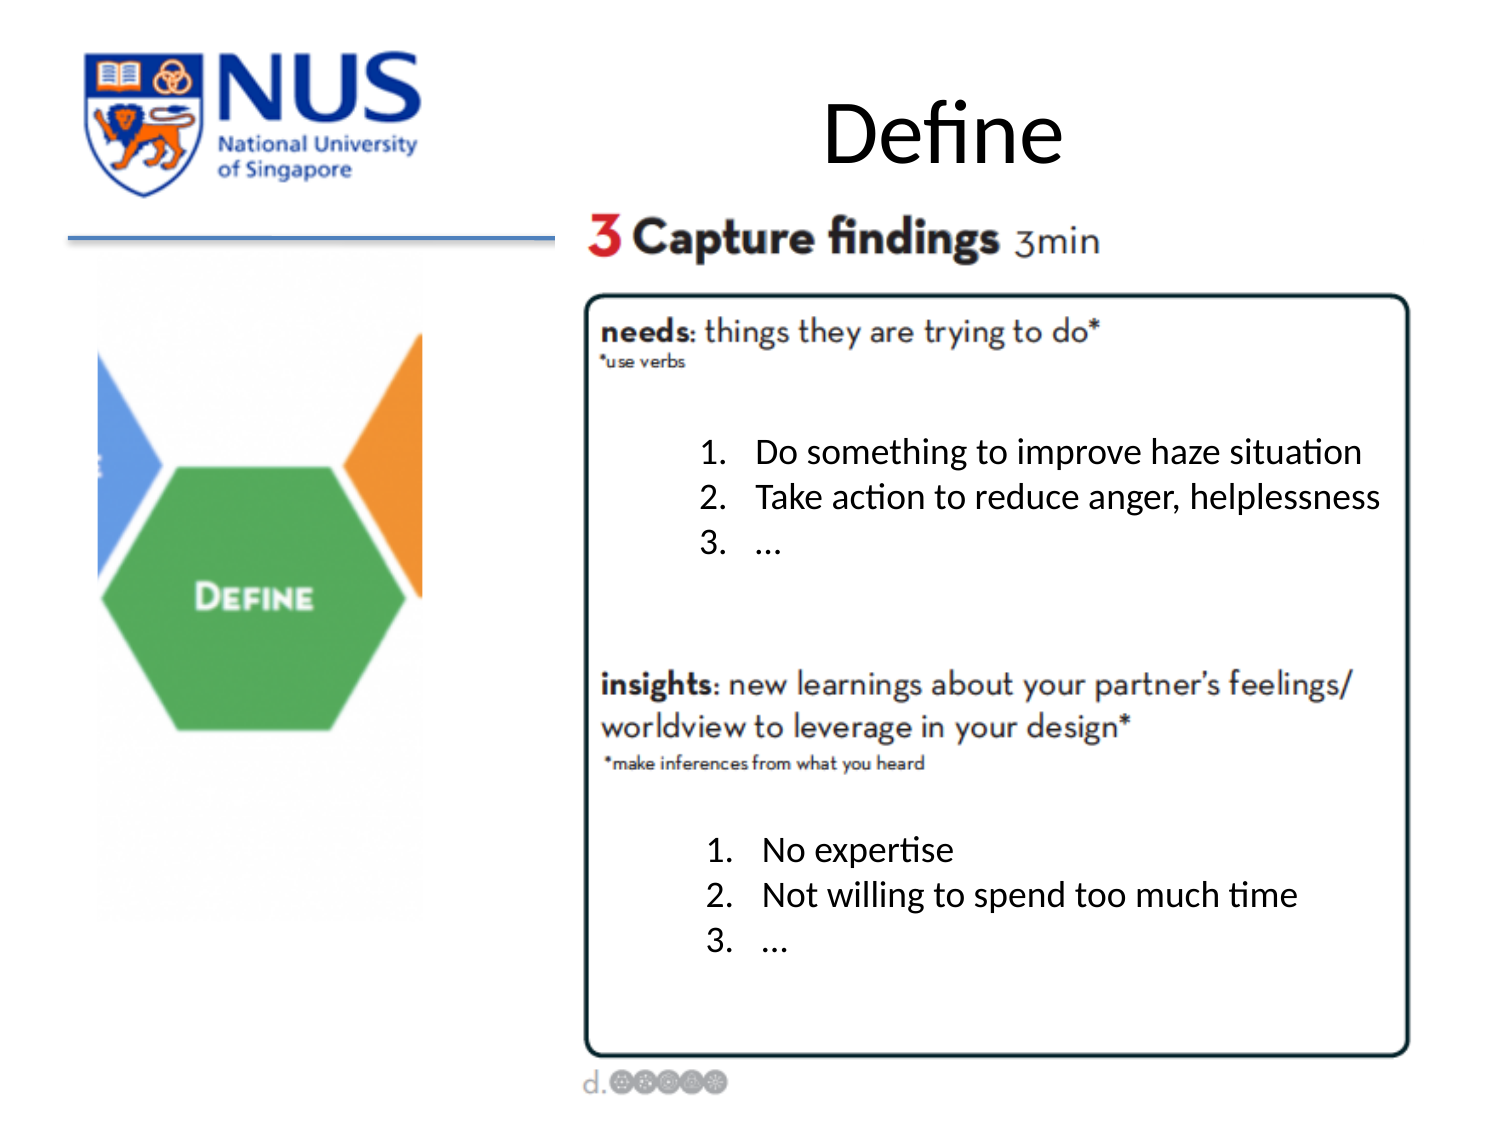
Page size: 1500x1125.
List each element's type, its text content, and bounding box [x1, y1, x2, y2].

picture [97, 251, 423, 922]
picture [44, 13, 464, 225]
picture [555, 177, 1424, 1097]
title Define [463, 45, 1425, 209]
